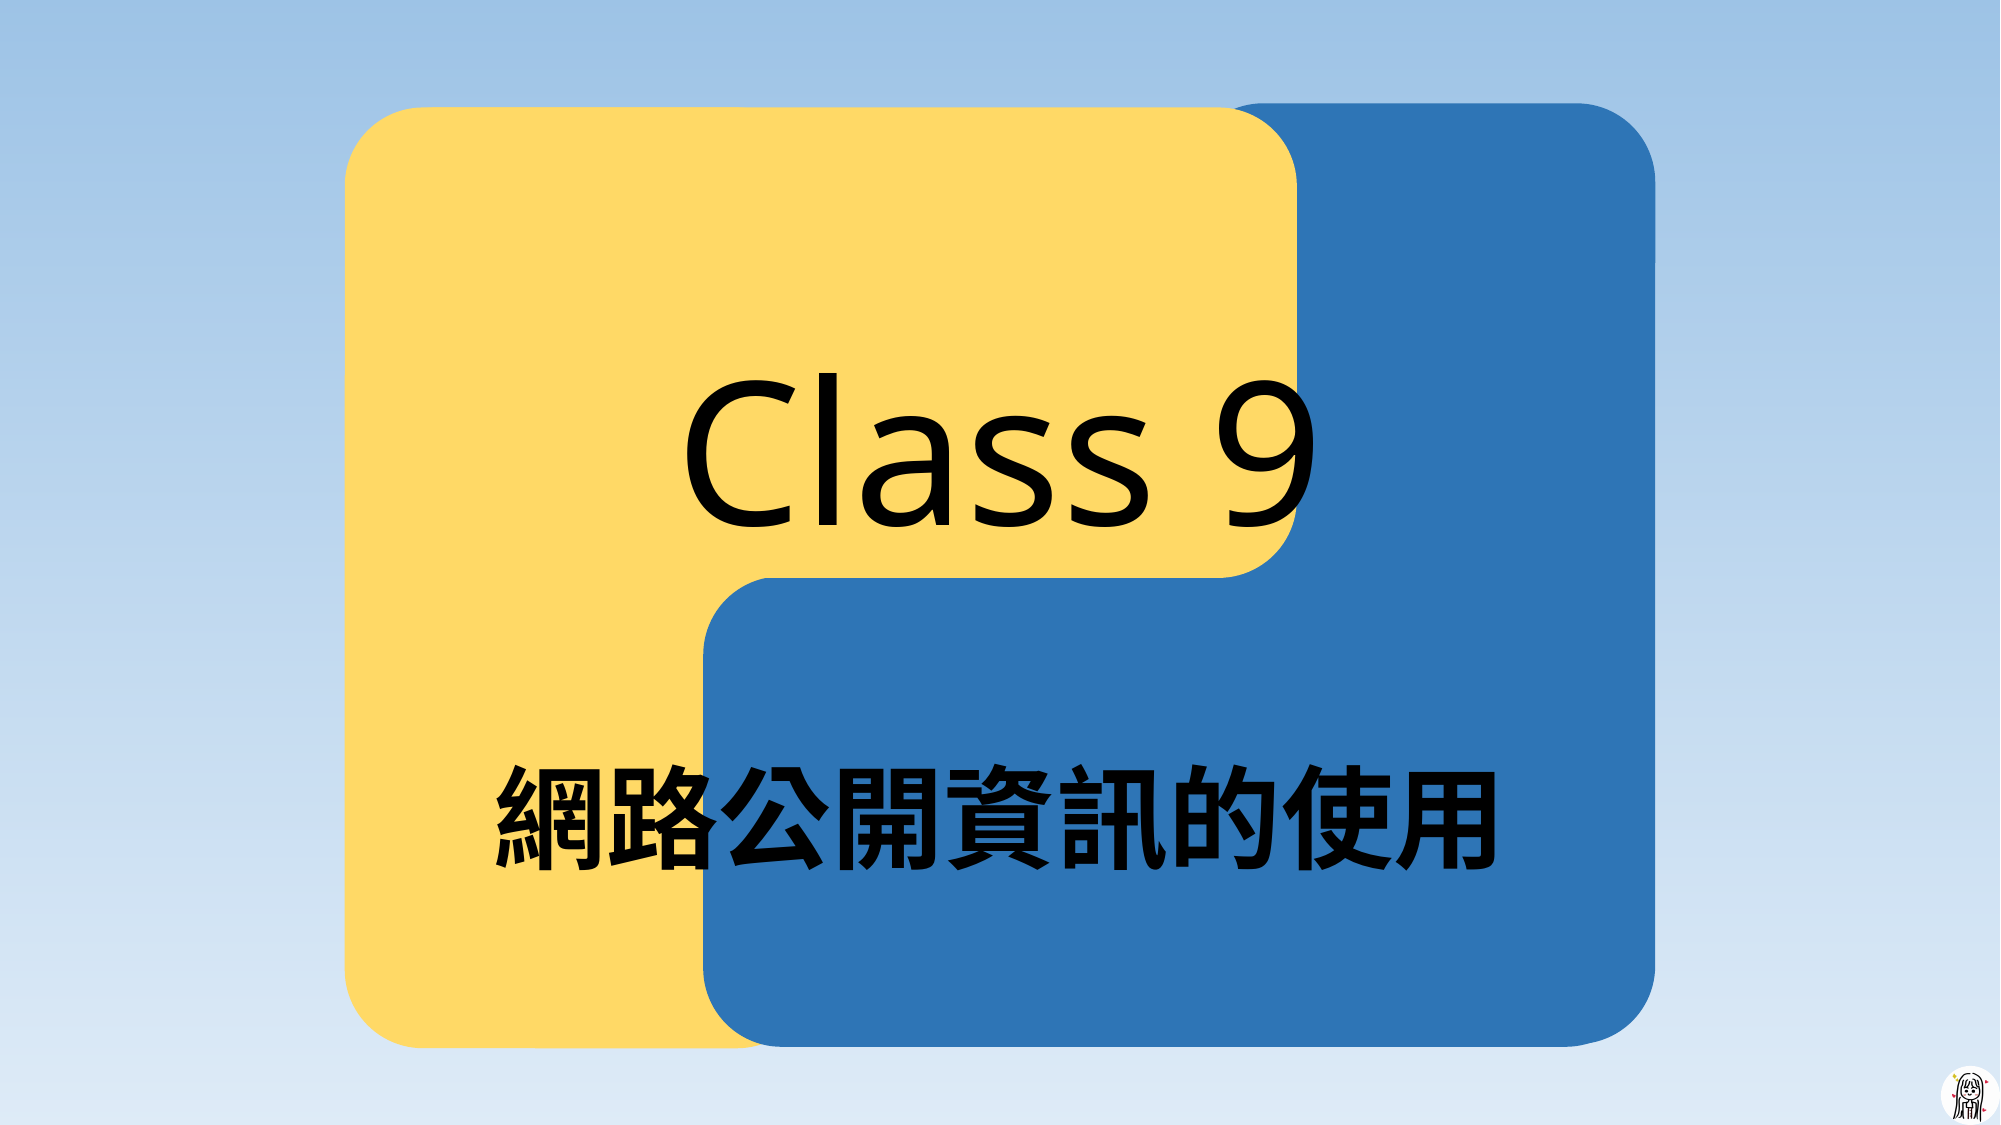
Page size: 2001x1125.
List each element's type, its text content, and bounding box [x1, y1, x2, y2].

subtitle 網路公開資訊的使用 [249, 755, 1750, 893]
title Class 9 [249, 184, 1750, 576]
picture [1940, 1065, 2000, 1125]
